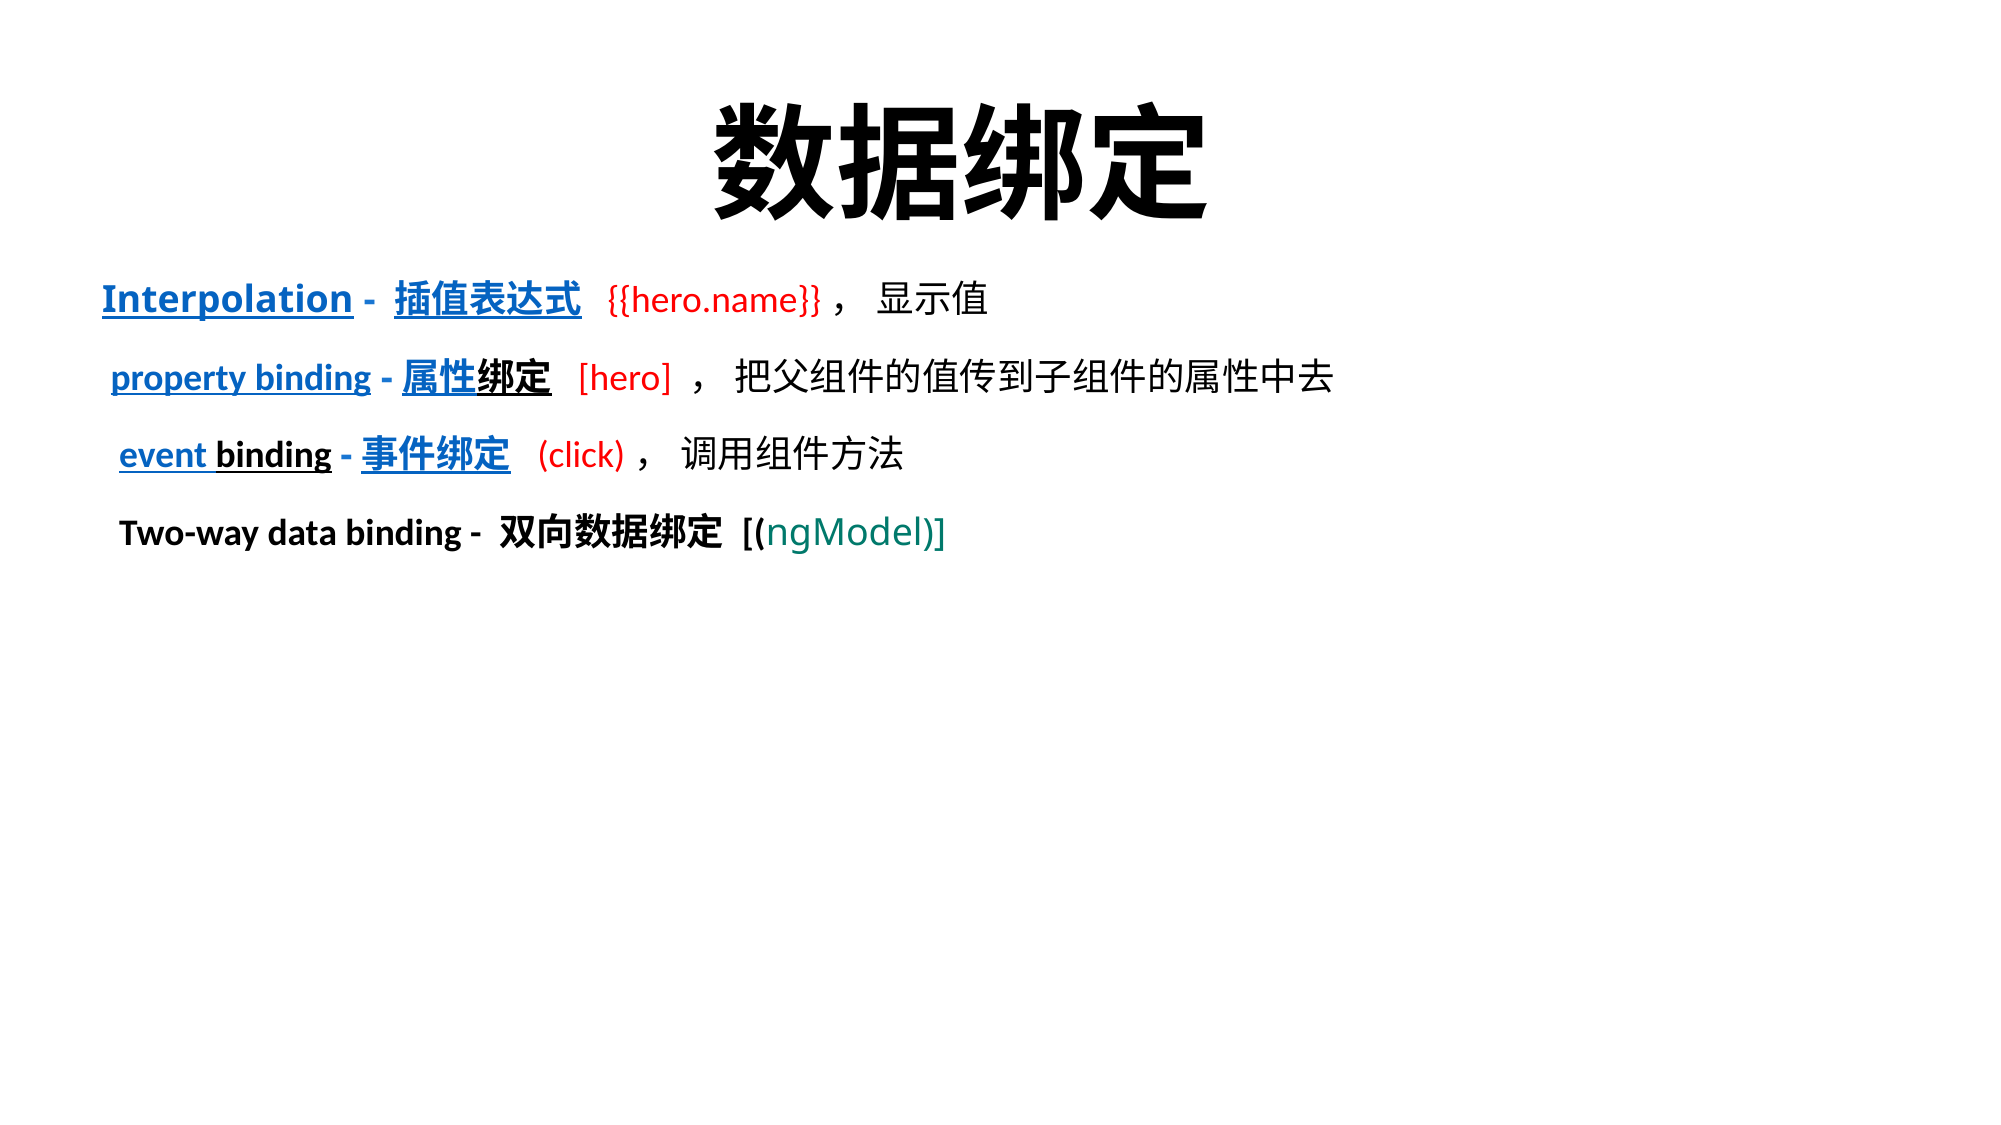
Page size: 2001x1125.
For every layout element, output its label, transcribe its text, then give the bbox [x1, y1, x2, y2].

text_box event binding -事件绑定 (click)， 调用组件方法 [87, 422, 1962, 492]
text_box Interpolation - 插值表达式 {{hero.name}}， 显示值 [87, 268, 1962, 338]
text_box property binding -属性绑定 [hero] ， 把父组件的值传到子组件的属性中去 [87, 345, 1962, 415]
title 数据绑定 [211, 73, 1712, 245]
text_box Two-way data binding - 双向数据绑定 [(ngModel)] [87, 500, 1962, 561]
